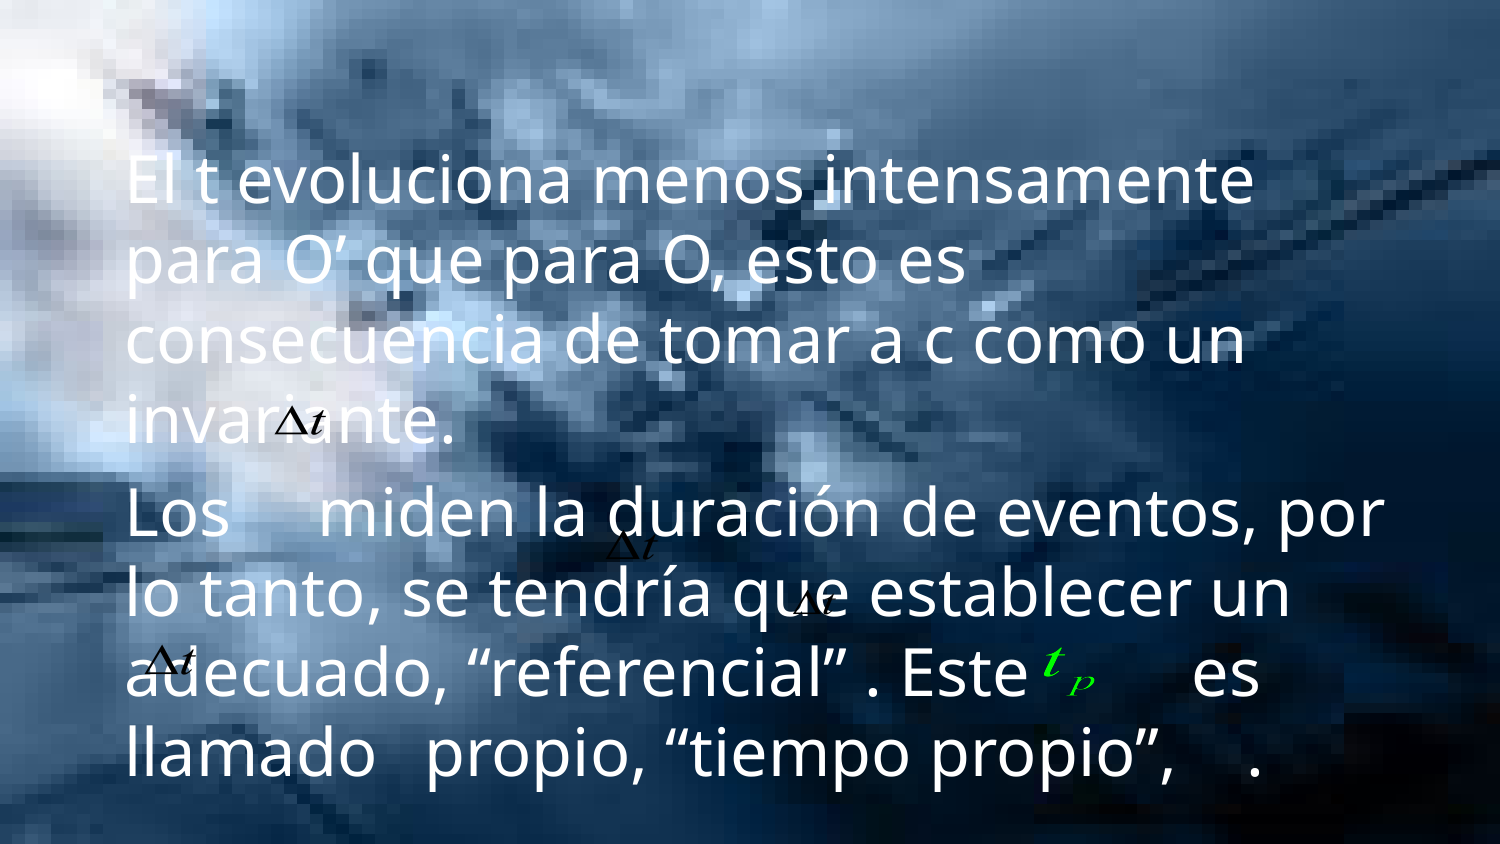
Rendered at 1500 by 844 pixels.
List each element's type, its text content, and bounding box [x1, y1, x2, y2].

list El t evoluciona menos intensamente para O’ que para O, esto es consecuencia de tomar a c como un invariante. Los miden la duración de eventos, por lo tanto, se tendría que establecer un adecuado, “referencial” . Este es llamado propio, “tiempo propio”, . [53, 129, 1404, 687]
picture [0, 0, 1500, 844]
